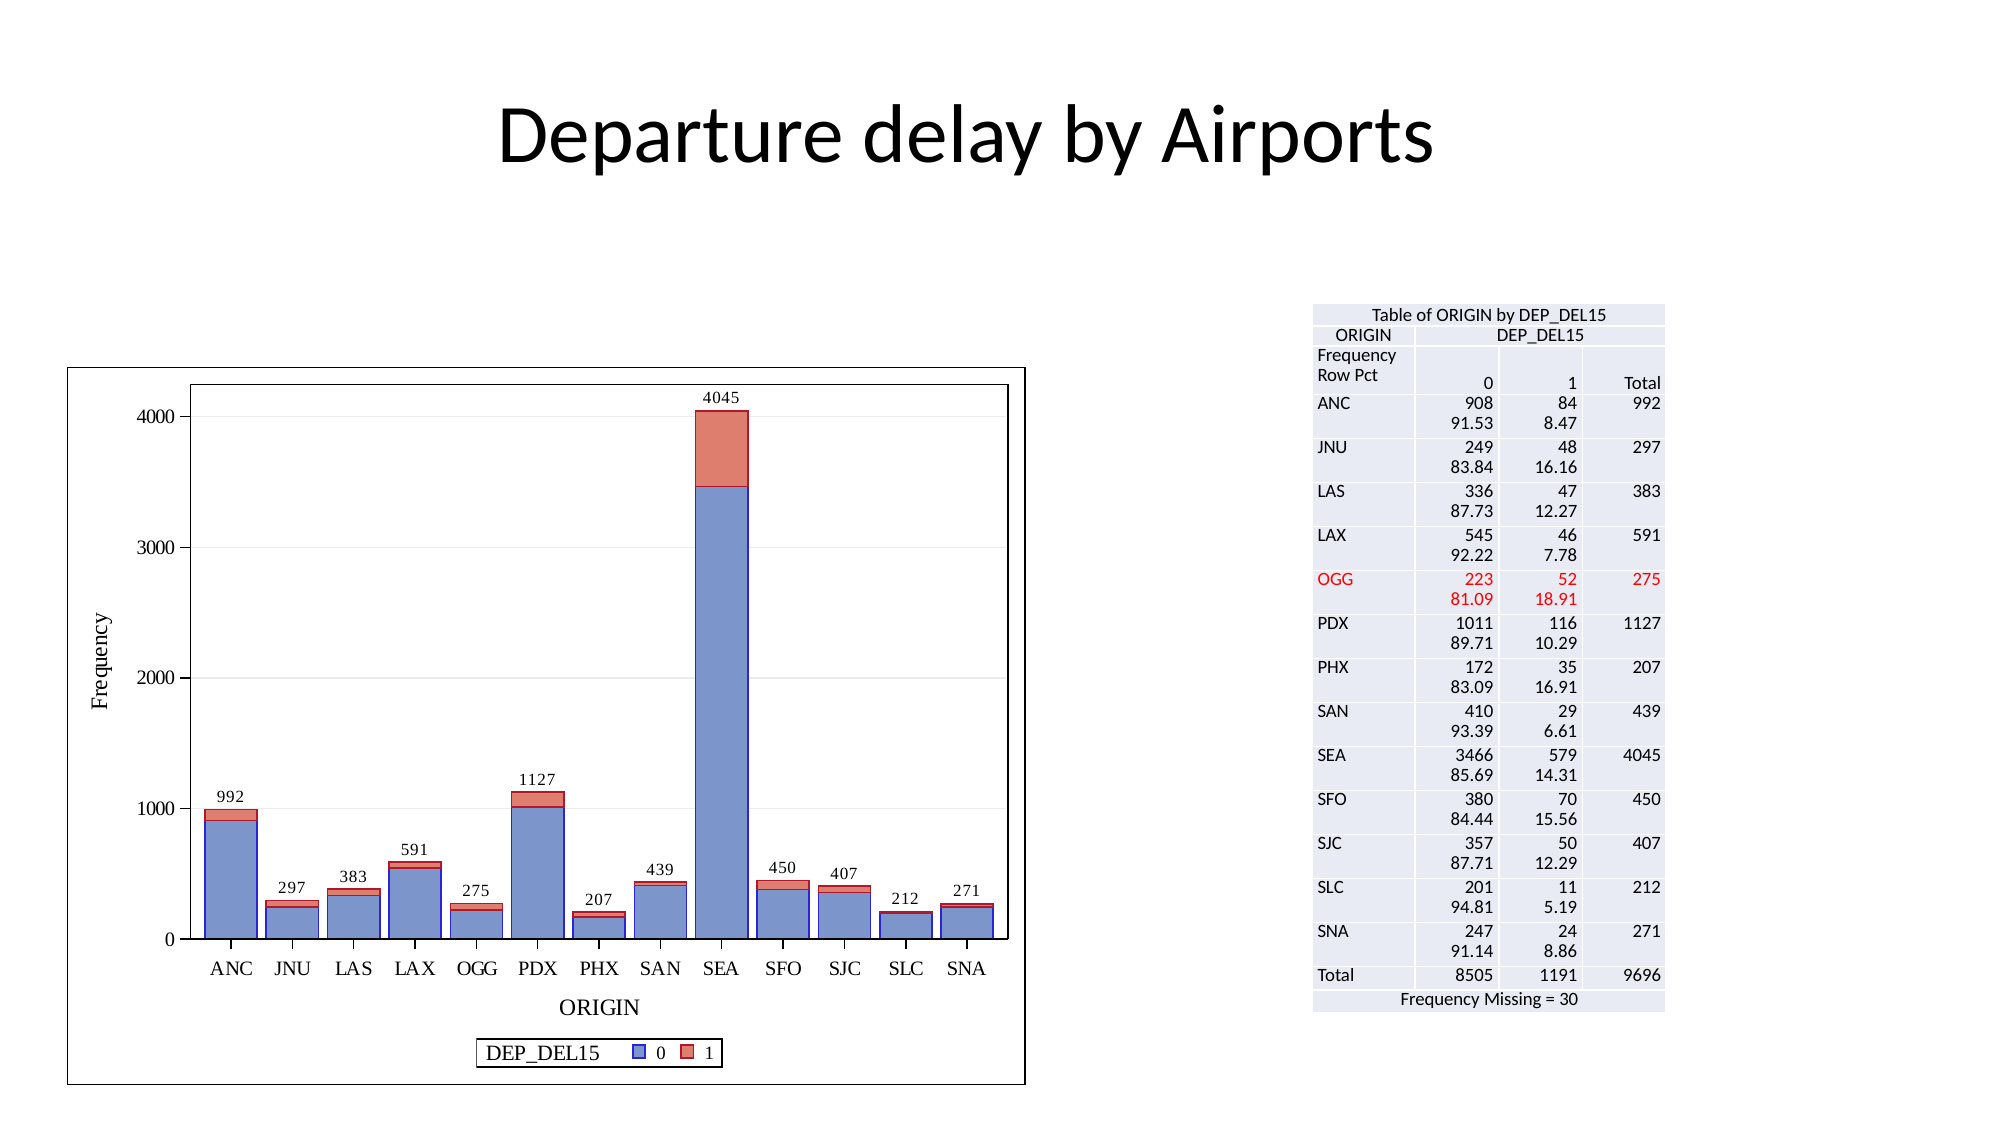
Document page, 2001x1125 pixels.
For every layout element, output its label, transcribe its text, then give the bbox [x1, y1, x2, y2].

table_cell 29 6.61 [1500, 703, 1582, 746]
table_cell 70 15.56 [1500, 791, 1582, 834]
table_cell SEA [1313, 747, 1414, 790]
table_cell 579 14.31 [1500, 747, 1582, 790]
table_cell SNA [1313, 923, 1414, 966]
table_cell 249 83.84 [1416, 439, 1498, 482]
table_cell SAN [1313, 703, 1414, 746]
table_cell 46 7.78 [1500, 527, 1582, 570]
table_cell SJC [1313, 835, 1414, 878]
table_cell PHX [1313, 659, 1414, 702]
table_cell 201 94.81 [1416, 879, 1498, 922]
table_cell 3466 85.69 [1416, 747, 1498, 790]
table_cell ORIGIN [1313, 327, 1414, 345]
table_cell SLC [1313, 879, 1414, 922]
table_cell 410 93.39 [1416, 703, 1498, 746]
table_cell 380 84.44 [1416, 791, 1498, 834]
table_cell 591 [1583, 527, 1665, 570]
table_cell Total [1313, 967, 1414, 989]
table_cell 11 5.19 [1500, 879, 1582, 922]
table_cell 207 [1583, 659, 1665, 702]
table_cell 35 16.91 [1500, 659, 1582, 702]
table_cell 52 18.91 [1500, 571, 1582, 614]
table_cell 1127 [1583, 615, 1665, 658]
table_header Table of ORIGIN by DEP_DEL15 [1313, 304, 1665, 325]
table_cell 50 12.29 [1500, 835, 1582, 878]
table_cell LAS [1313, 483, 1414, 526]
table_cell 8505 [1416, 967, 1498, 989]
table_cell Frequency Row Pct [1313, 347, 1414, 394]
table_cell Total [1583, 347, 1665, 394]
table_cell JNU [1313, 439, 1414, 482]
text_box Departure delay by Airports [300, 71, 1633, 187]
table_cell 439 [1583, 703, 1665, 746]
table_cell 4045 [1583, 747, 1665, 790]
table_cell 1011 89.71 [1416, 615, 1498, 658]
table_cell 336 87.73 [1416, 483, 1498, 526]
table_cell SFO [1313, 791, 1414, 834]
table_cell 47 12.27 [1500, 483, 1582, 526]
table_cell 297 [1583, 439, 1665, 482]
table_cell 9696 [1583, 967, 1665, 989]
table_cell 992 [1583, 395, 1665, 438]
table_cell 24 8.86 [1500, 923, 1582, 966]
table_cell DEP_DEL15 [1416, 327, 1665, 345]
table_cell PDX [1313, 615, 1414, 658]
table_cell 407 [1583, 835, 1665, 878]
table_cell 212 [1583, 879, 1665, 922]
table_cell 172 83.09 [1416, 659, 1498, 702]
table_cell OGG [1313, 571, 1414, 614]
table_cell Frequency Missing = 30 [1313, 991, 1665, 1012]
table_cell 48 16.16 [1500, 439, 1582, 482]
table_cell 357 87.71 [1416, 835, 1498, 878]
table_cell 247 91.14 [1416, 923, 1498, 966]
table_cell 271 [1583, 923, 1665, 966]
table_cell 383 [1583, 483, 1665, 526]
table_cell 450 [1583, 791, 1665, 834]
table_cell 223 81.09 [1416, 571, 1498, 614]
table_cell 545 92.22 [1416, 527, 1498, 570]
table_cell 1 [1500, 347, 1582, 394]
table_cell 116 10.29 [1500, 615, 1582, 658]
table_cell ANC [1313, 395, 1414, 438]
table_cell 275 [1583, 571, 1665, 614]
table_cell 908 91.53 [1416, 395, 1498, 438]
table_cell 84 8.47 [1500, 395, 1582, 438]
table_cell 0 [1416, 347, 1498, 394]
table_cell 1191 [1500, 967, 1582, 989]
table_cell LAX [1313, 527, 1414, 570]
picture [67, 367, 1027, 1086]
